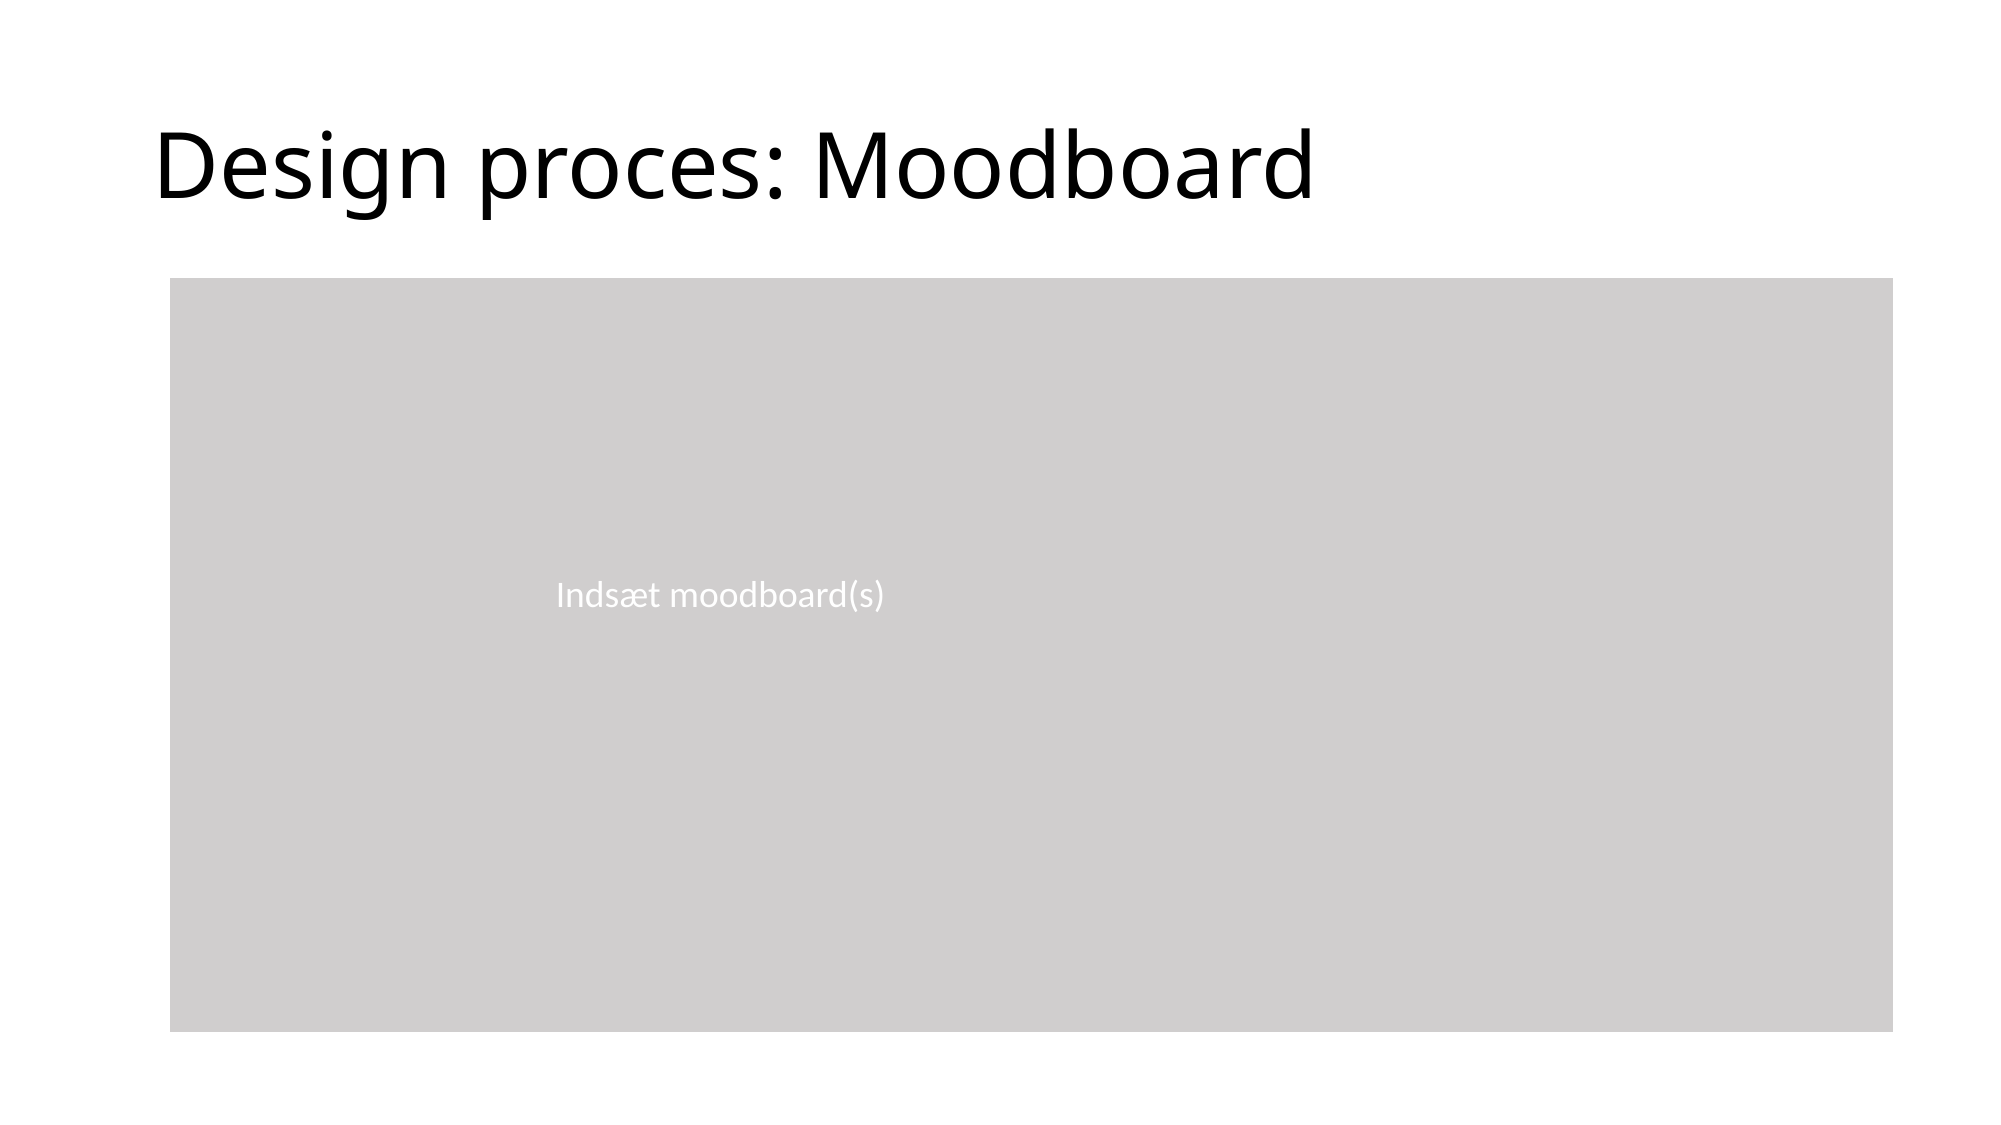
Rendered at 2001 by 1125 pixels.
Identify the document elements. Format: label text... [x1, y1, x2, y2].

text_box Indsæt moodboard(s) [541, 562, 1519, 623]
text_box [168, 276, 1895, 1034]
title Design proces: Moodboard [137, 59, 1863, 278]
